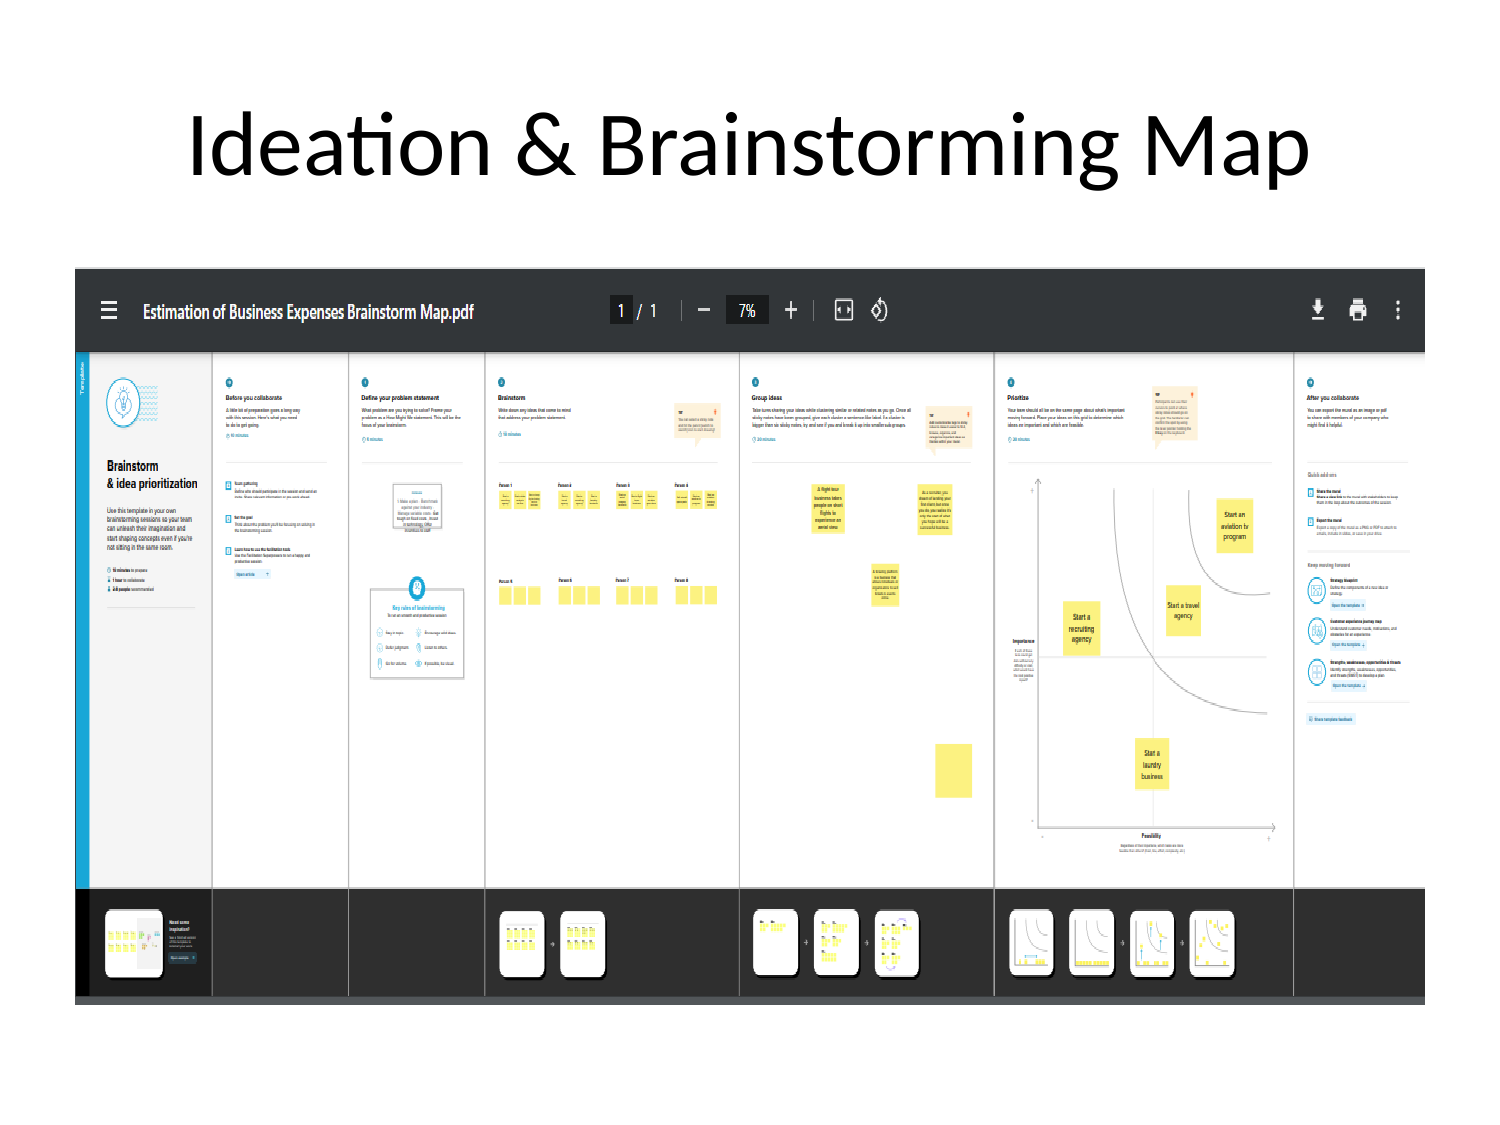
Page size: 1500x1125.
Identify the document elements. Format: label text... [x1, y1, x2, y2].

title Ideation & Brainstorming Map [75, 45, 1425, 233]
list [74, 262, 1426, 1006]
